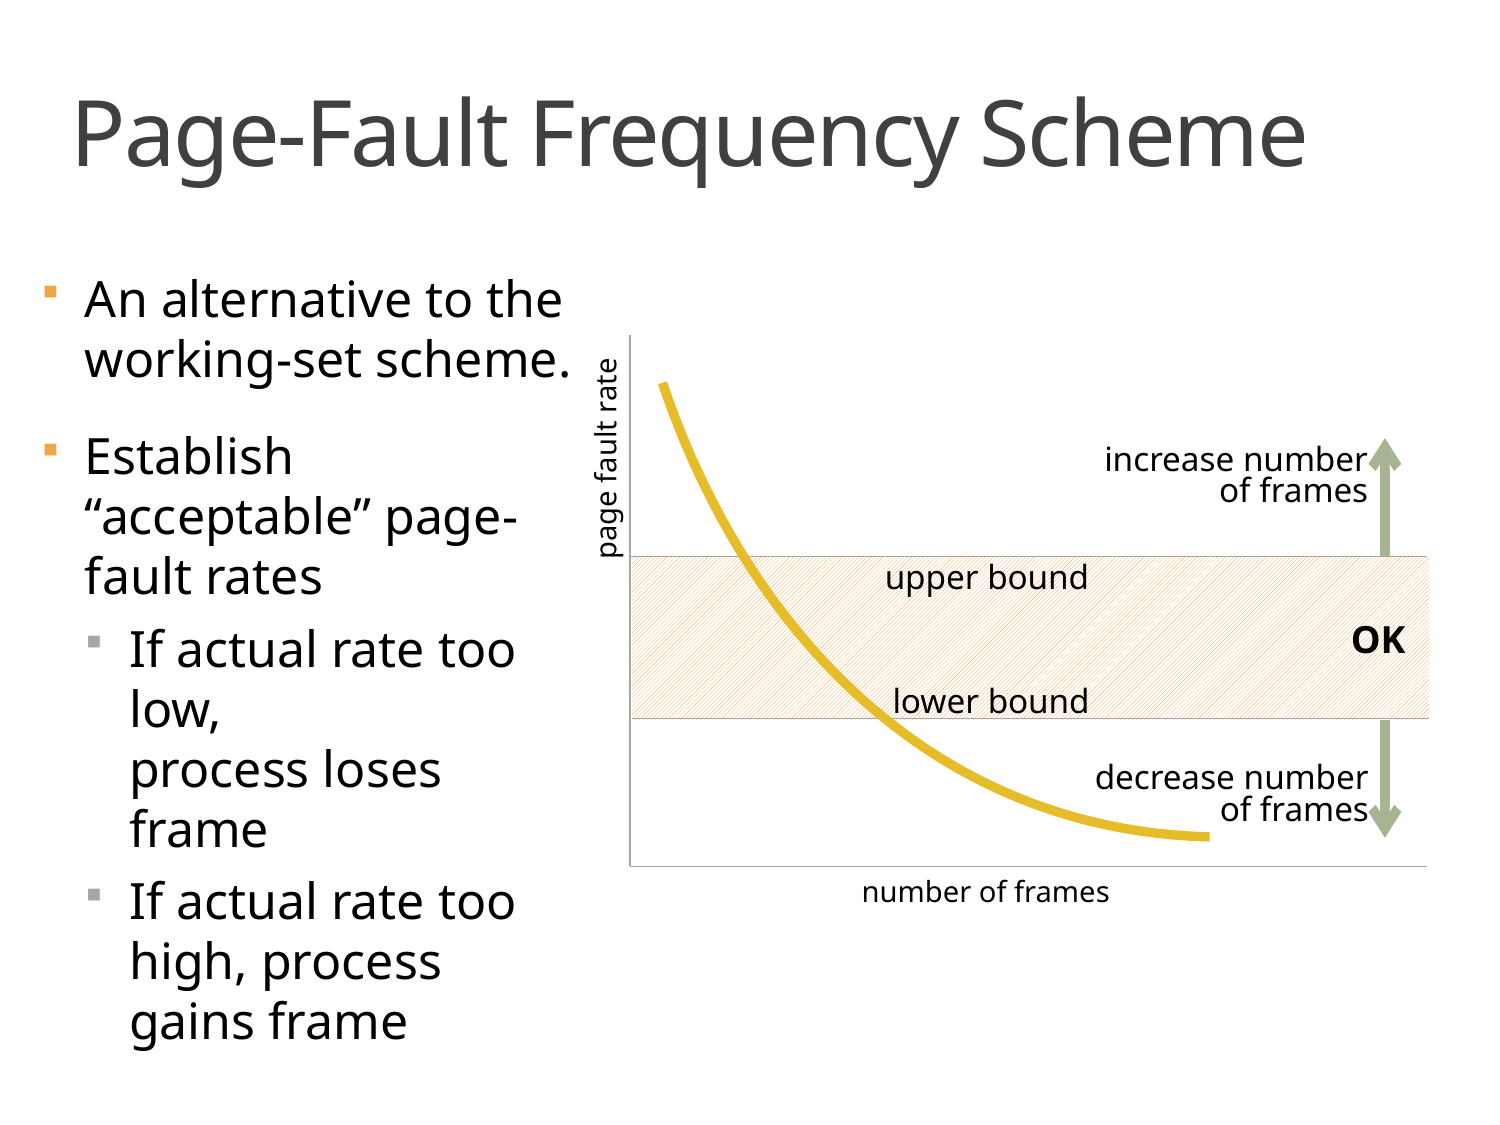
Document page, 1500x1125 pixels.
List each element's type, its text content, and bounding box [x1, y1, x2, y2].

text_box increase number of frames [1089, 438, 1384, 517]
text_box OK [631, 557, 881, 718]
text_box [894, 727, 1114, 820]
text_box OK [928, 556, 1430, 718]
text_box decrease number of frames [1079, 757, 1384, 836]
text_box lower bound [886, 674, 1096, 718]
text_box number of frames [846, 867, 1125, 917]
list An alternative to the working-set scheme. Establish “acceptable” page-fault rates If actual rate too low, process loses frame If actual rate too high, process gains frame [41, 267, 579, 1094]
text_box [742, 557, 1014, 718]
title Page-Fault Frequency Scheme [70, 90, 1430, 232]
text_box upper bound [878, 549, 1096, 556]
text_box page fault rate [579, 343, 629, 575]
text_box lower bound [886, 720, 1096, 727]
text_box upper bound [878, 557, 1096, 602]
text_box [661, 382, 872, 556]
